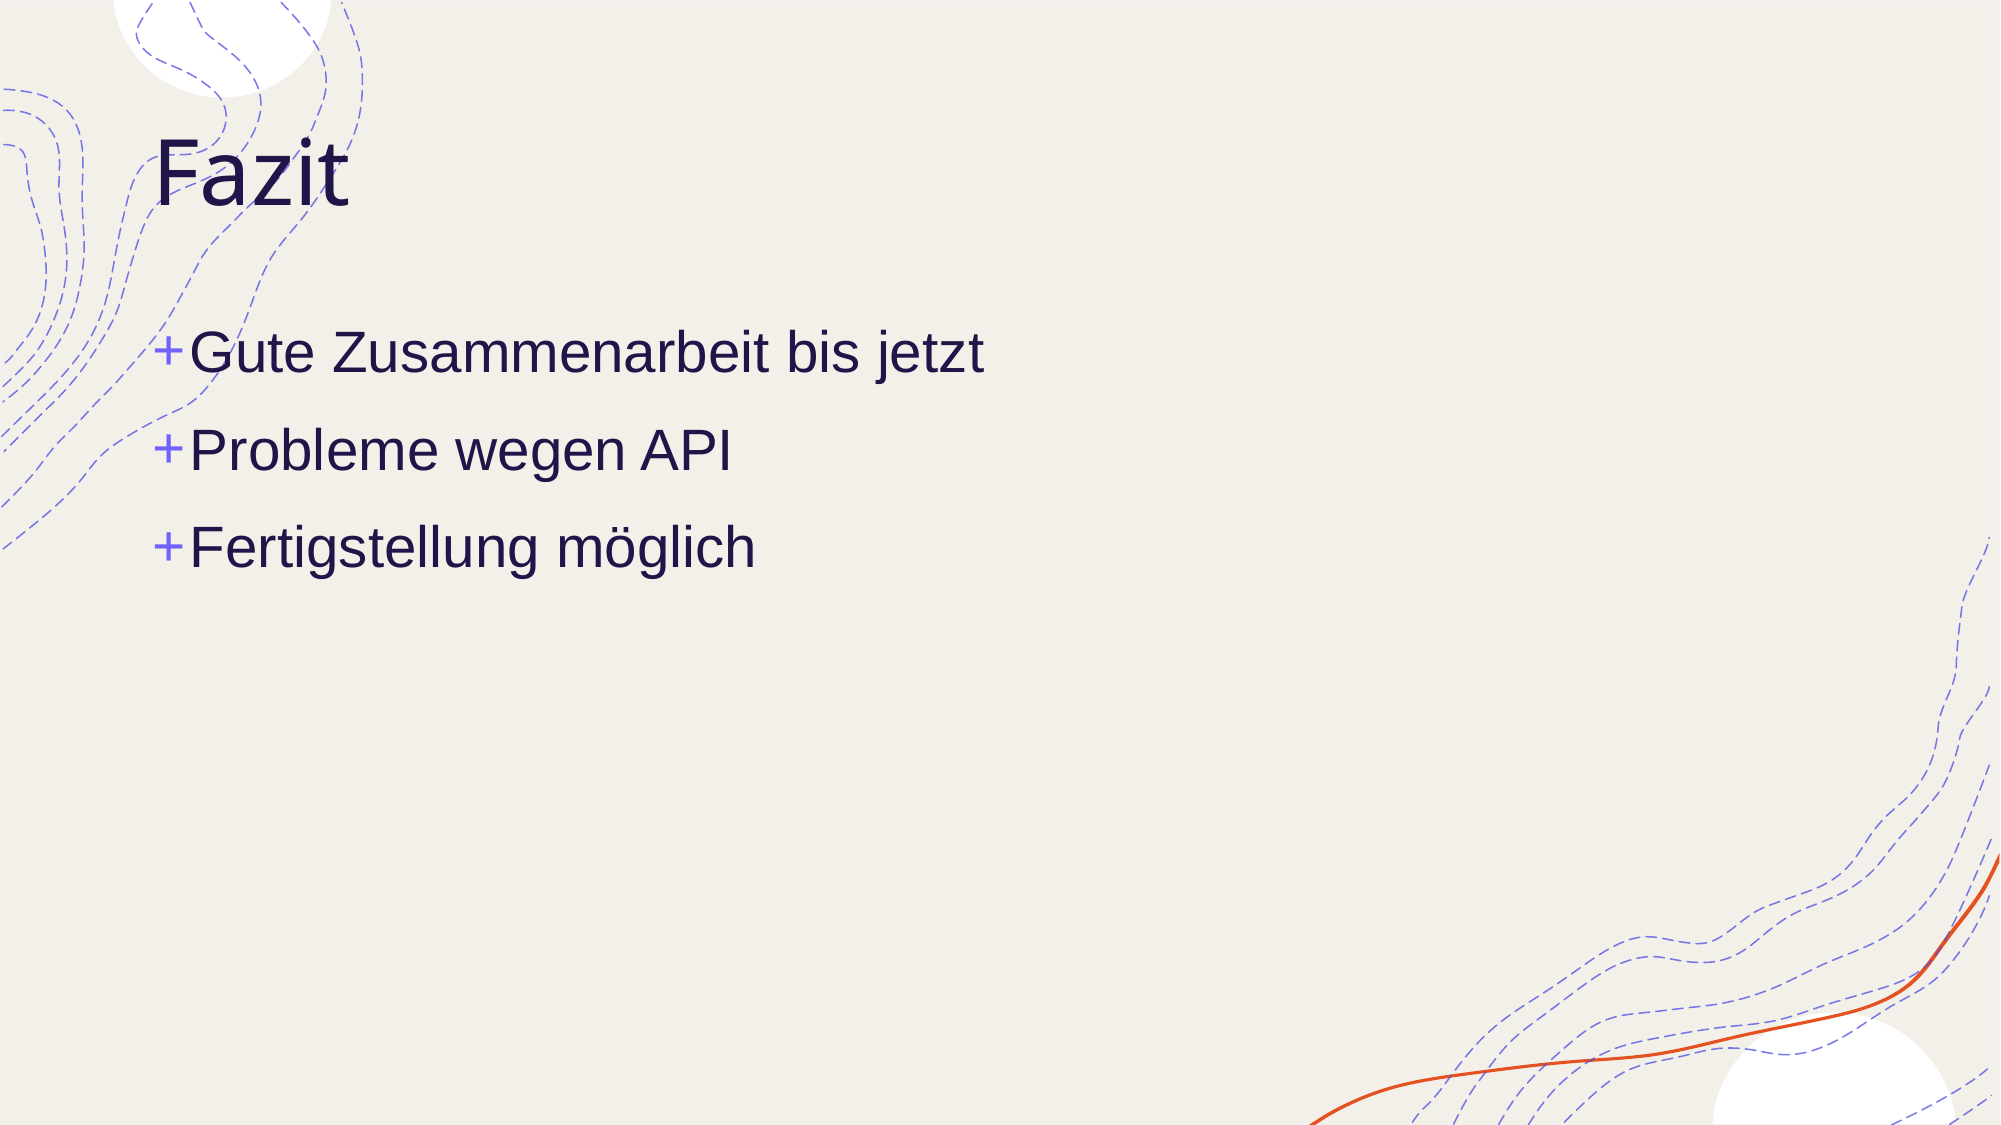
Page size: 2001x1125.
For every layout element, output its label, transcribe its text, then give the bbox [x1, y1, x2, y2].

title Fazit [137, 59, 1863, 278]
list Gute Zusammenarbeit bis jetzt Probleme wegen API Fertigstellung möglich [137, 299, 1863, 1014]
